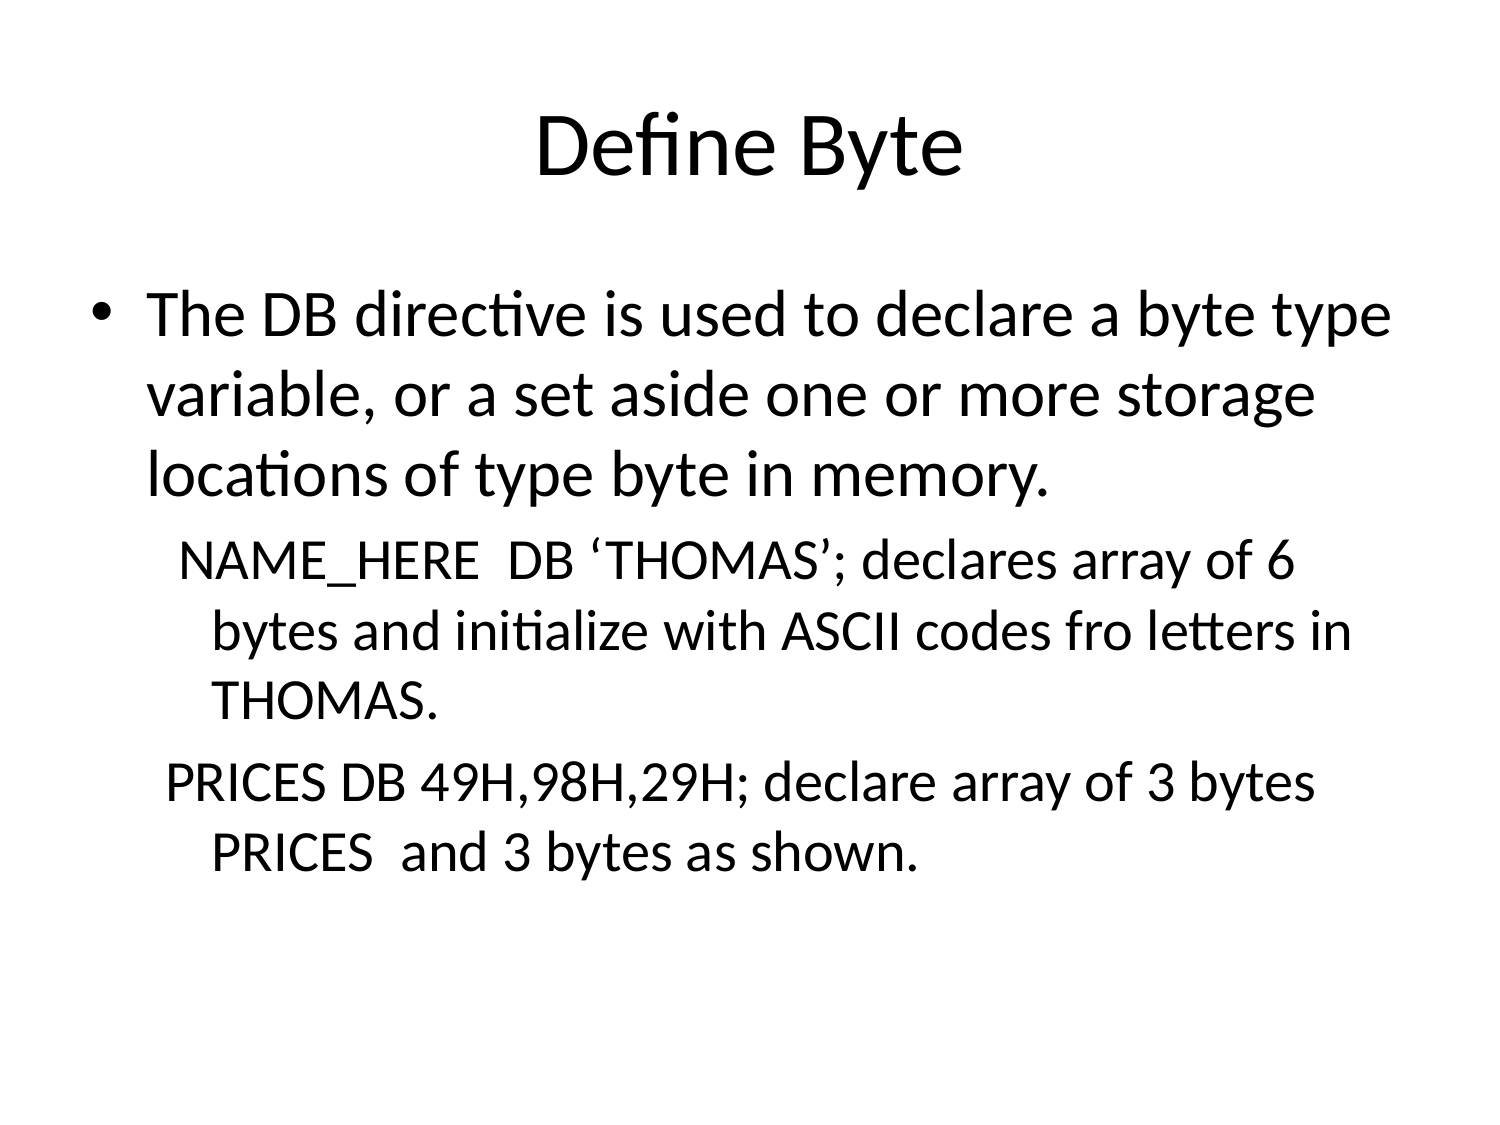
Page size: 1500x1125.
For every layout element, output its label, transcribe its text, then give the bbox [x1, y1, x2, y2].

list The DB directive is used to declare a byte type variable, or a set aside one or more storage locations of type byte in memory. NAME_HERE DB ‘THOMAS’; declares array of 6 bytes and initialize with ASCII codes fro letters in THOMAS. PRICES DB 49H,98H,29H; declare array of 3 bytes PRICES and 3 bytes as shown. [75, 262, 1425, 1005]
title Define Byte [75, 45, 1425, 233]
